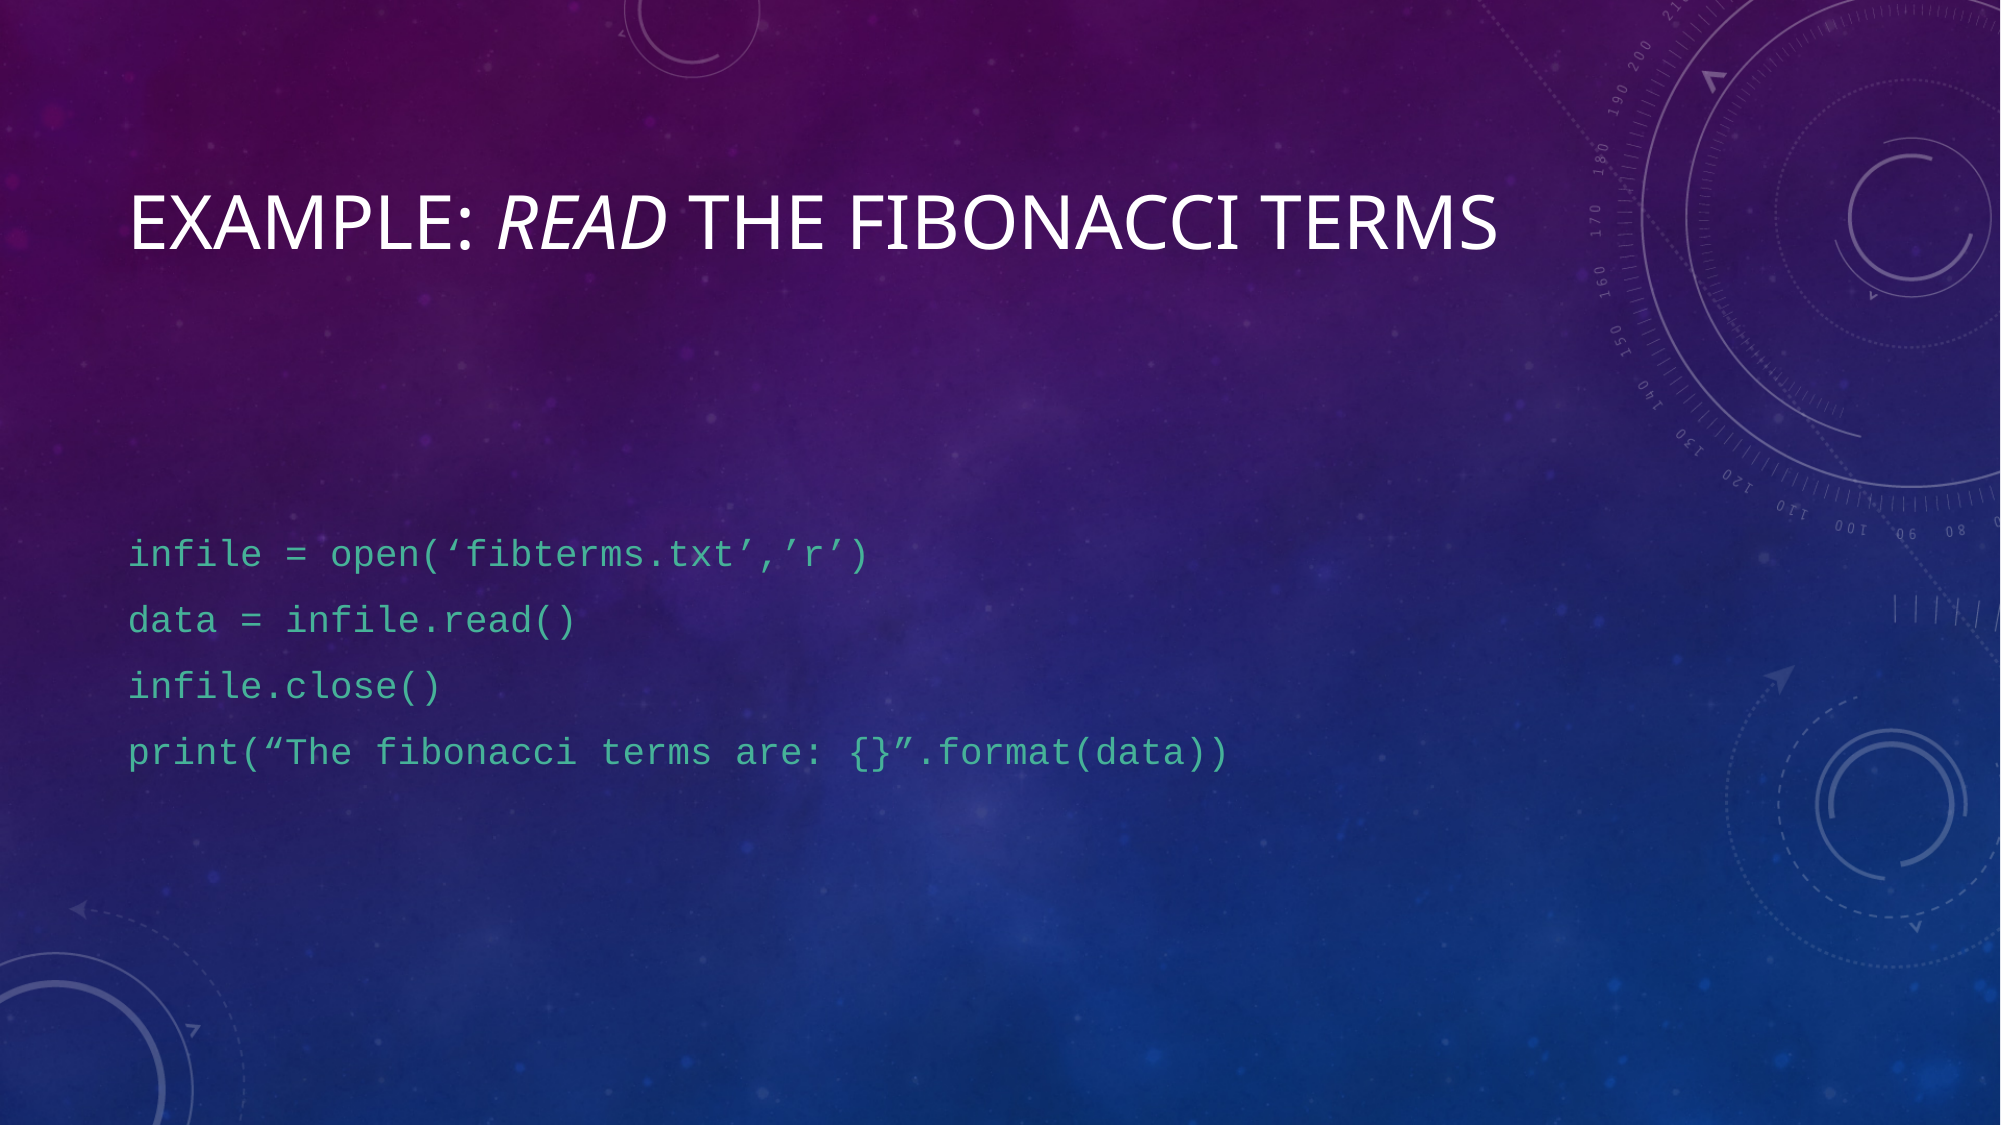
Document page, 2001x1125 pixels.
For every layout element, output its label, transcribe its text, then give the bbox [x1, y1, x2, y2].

picture [0, 0, 2001, 1125]
title Example: READ the fibonacci terms [112, 99, 1775, 339]
list infile = open(‘fibterms.txt’,’r’) data = infile.read() infile.close() print(“The fibonacci terms are: {}”.format(data)) [112, 351, 1775, 950]
